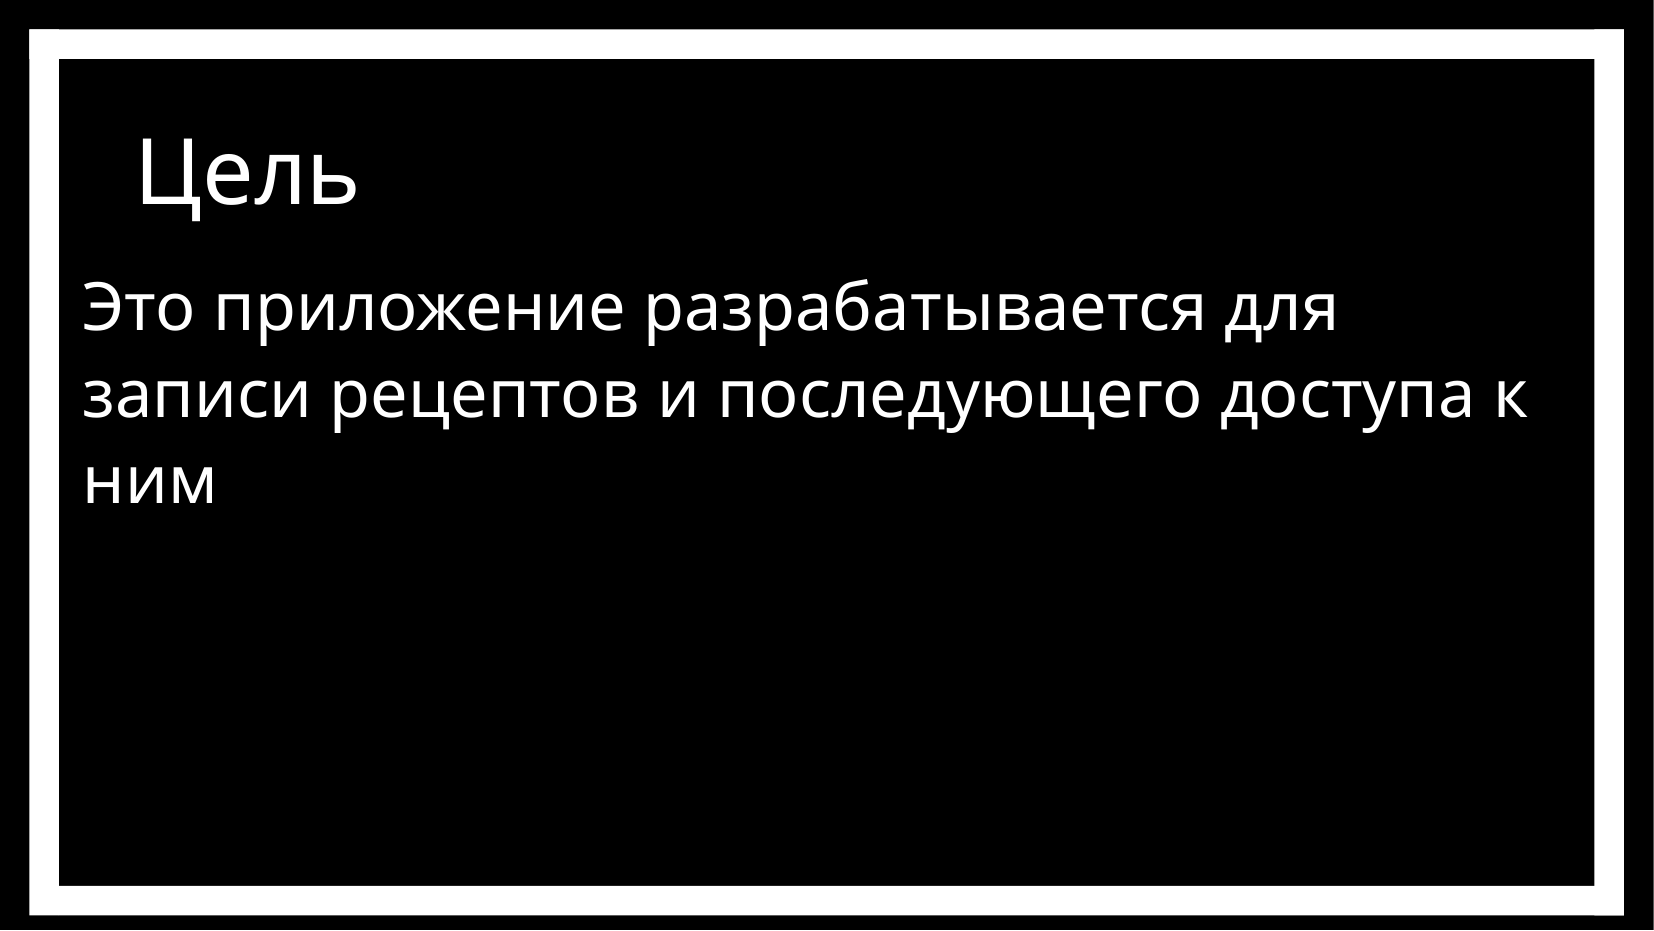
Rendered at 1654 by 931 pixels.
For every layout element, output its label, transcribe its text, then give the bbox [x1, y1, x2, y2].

list Это приложение разрабатывается для записи рецептов и последующего доступа к ним [82, 257, 1571, 798]
title Цель [82, 77, 414, 257]
